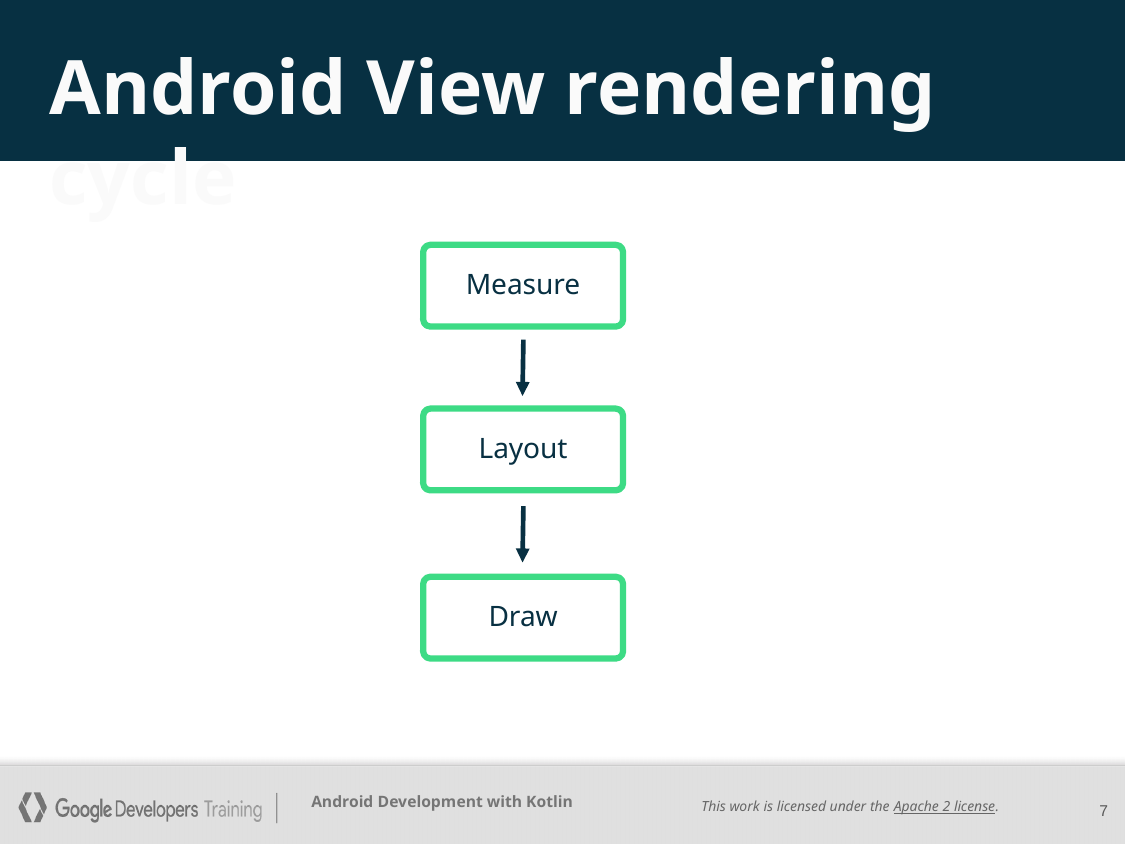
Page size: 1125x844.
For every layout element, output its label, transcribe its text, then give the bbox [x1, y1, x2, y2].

title Android View rendering cycle [38, 28, 1087, 122]
text_box Draw [418, 576, 628, 659]
text_box Layout [418, 408, 628, 491]
text_box Measure [418, 244, 628, 327]
picture [0, 161, 1125, 844]
slide_number 7 [1051, 777, 1120, 842]
